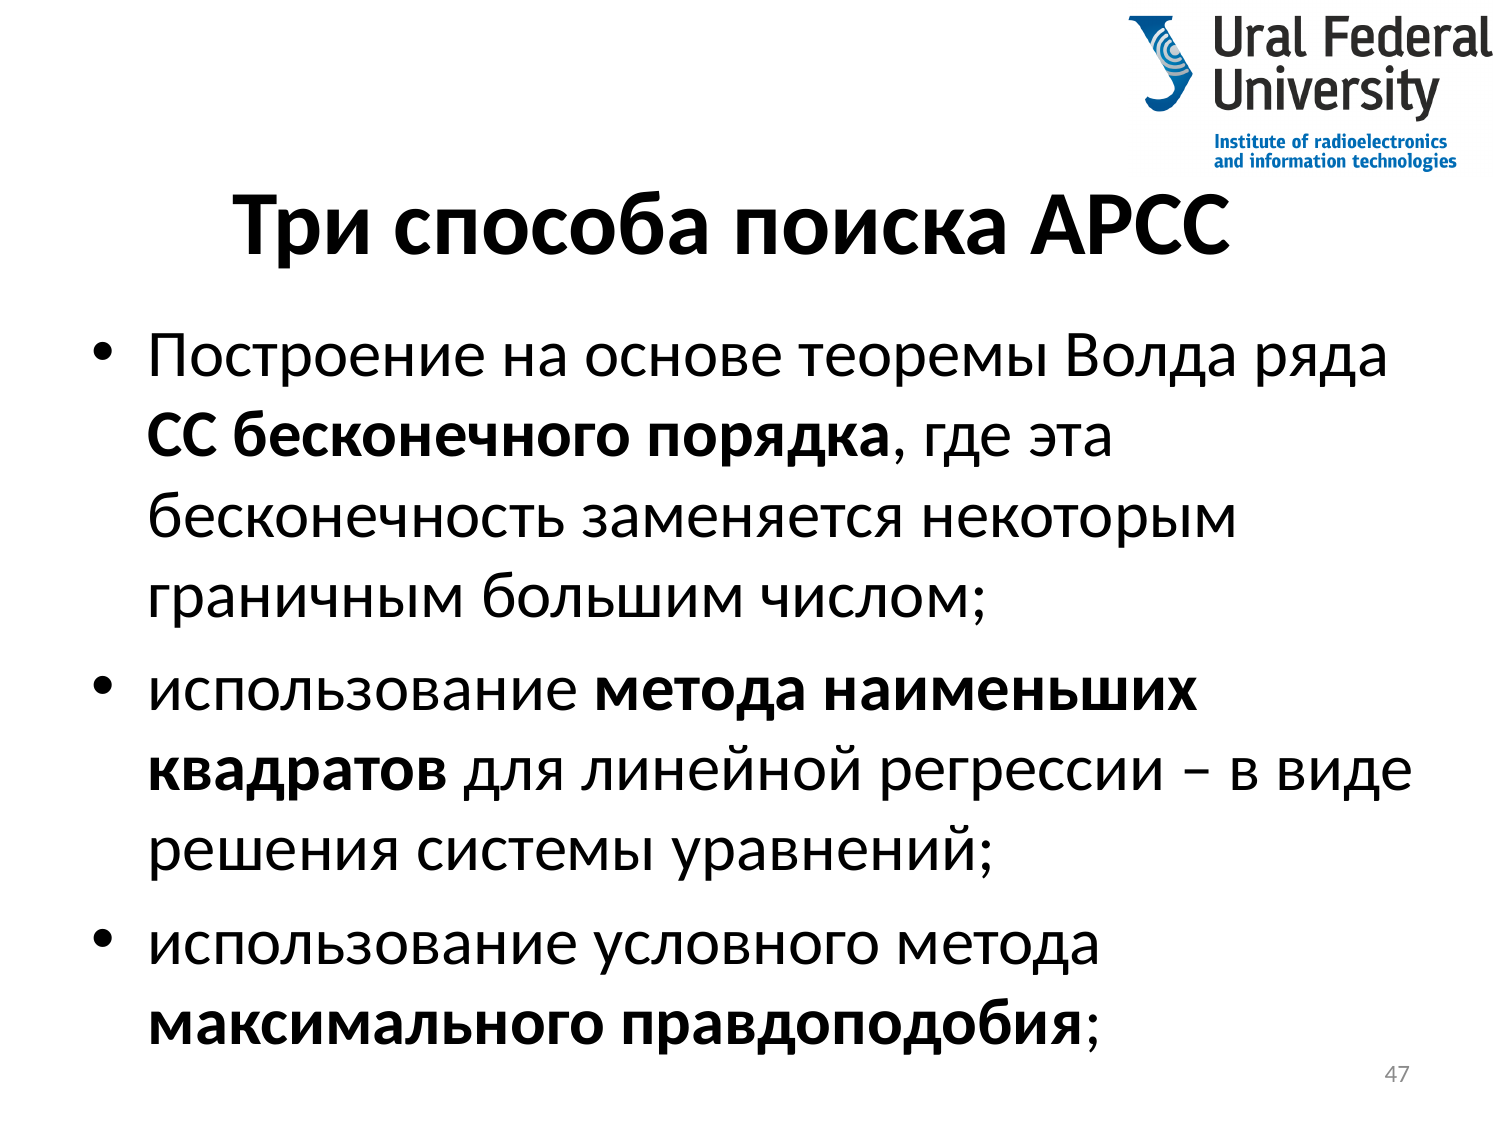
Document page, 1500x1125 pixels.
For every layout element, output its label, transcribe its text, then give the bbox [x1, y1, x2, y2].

picture [1127, 0, 1493, 177]
list Построение на основе теоремы Волда ряда СС бесконечного порядка, где эта бесконечность заменяется некоторым граничным большим числом; использование метода наименьших квадратов для линейной регрессии – в виде решения системы уравнений; использование условного метода максимального правдоподобия; [76, 302, 1436, 1071]
slide_number 47 [1074, 1042, 1425, 1103]
title Три способа поиска АРСС [29, 153, 1436, 283]
